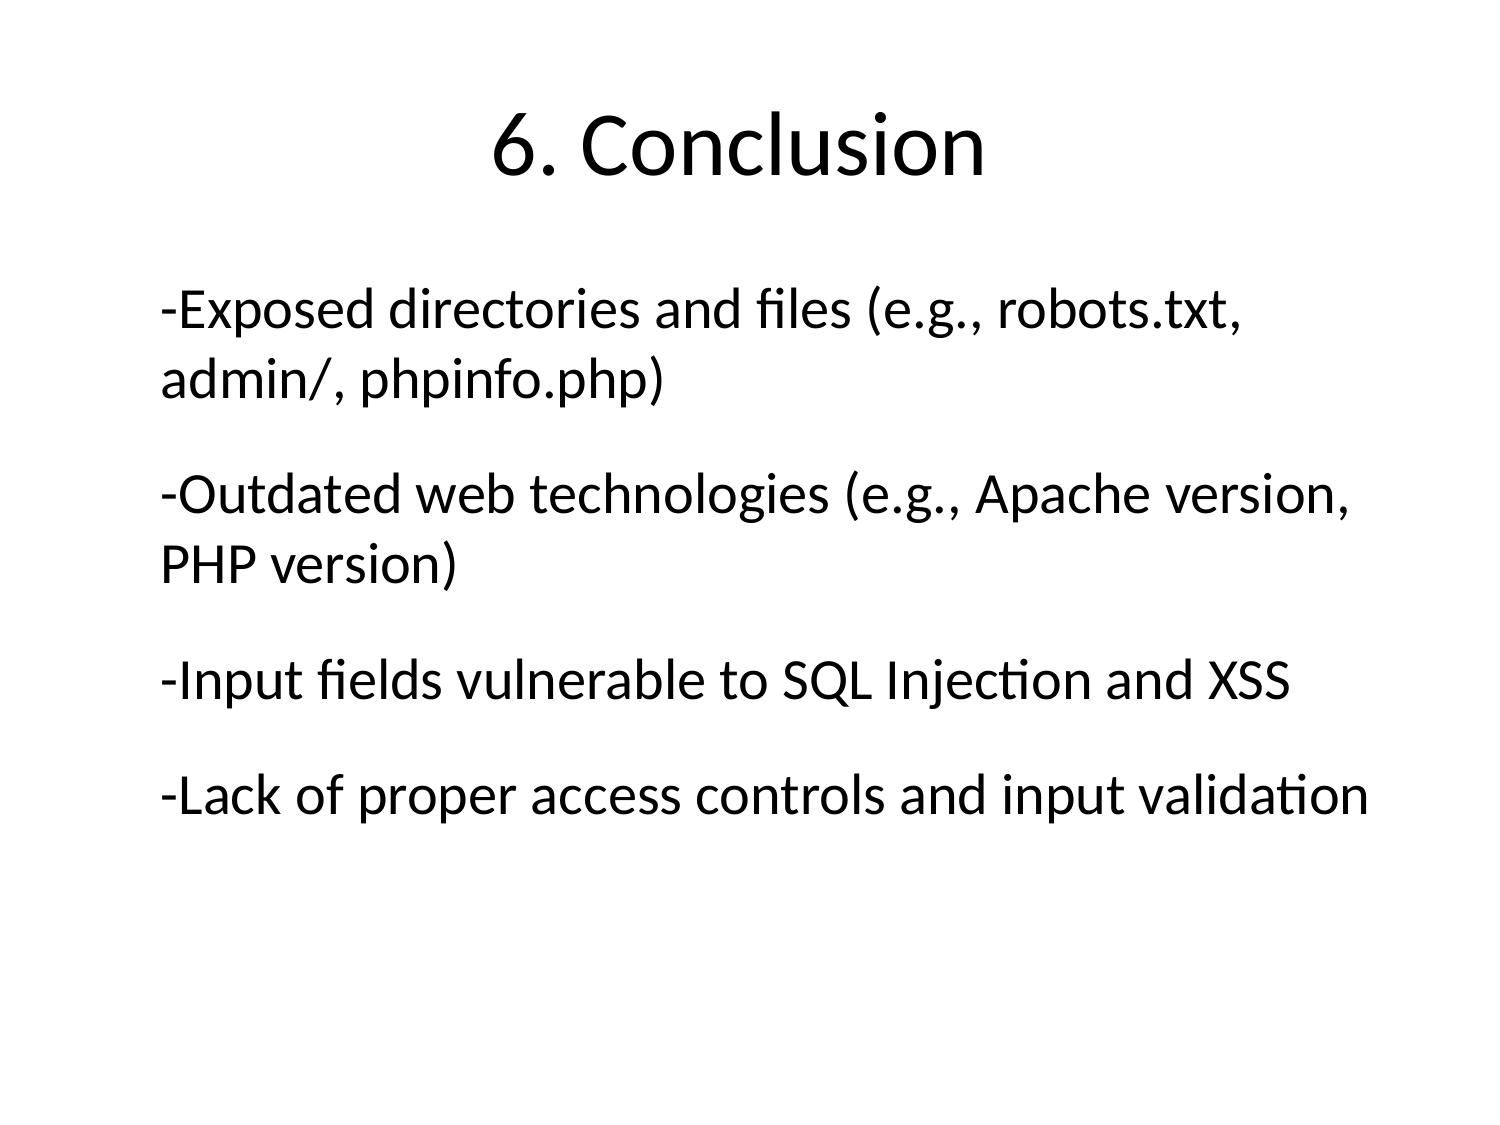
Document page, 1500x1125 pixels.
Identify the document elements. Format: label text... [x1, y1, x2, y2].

list -Exposed directories and files (e.g., robots.txt, admin/, phpinfo.php) -Outdated web technologies (e.g., Apache version, PHP version) -Input fields vulnerable to SQL Injection and XSS -Lack of proper access controls and input validation [75, 262, 1425, 1005]
title 6. Conclusion [75, 45, 1425, 233]
